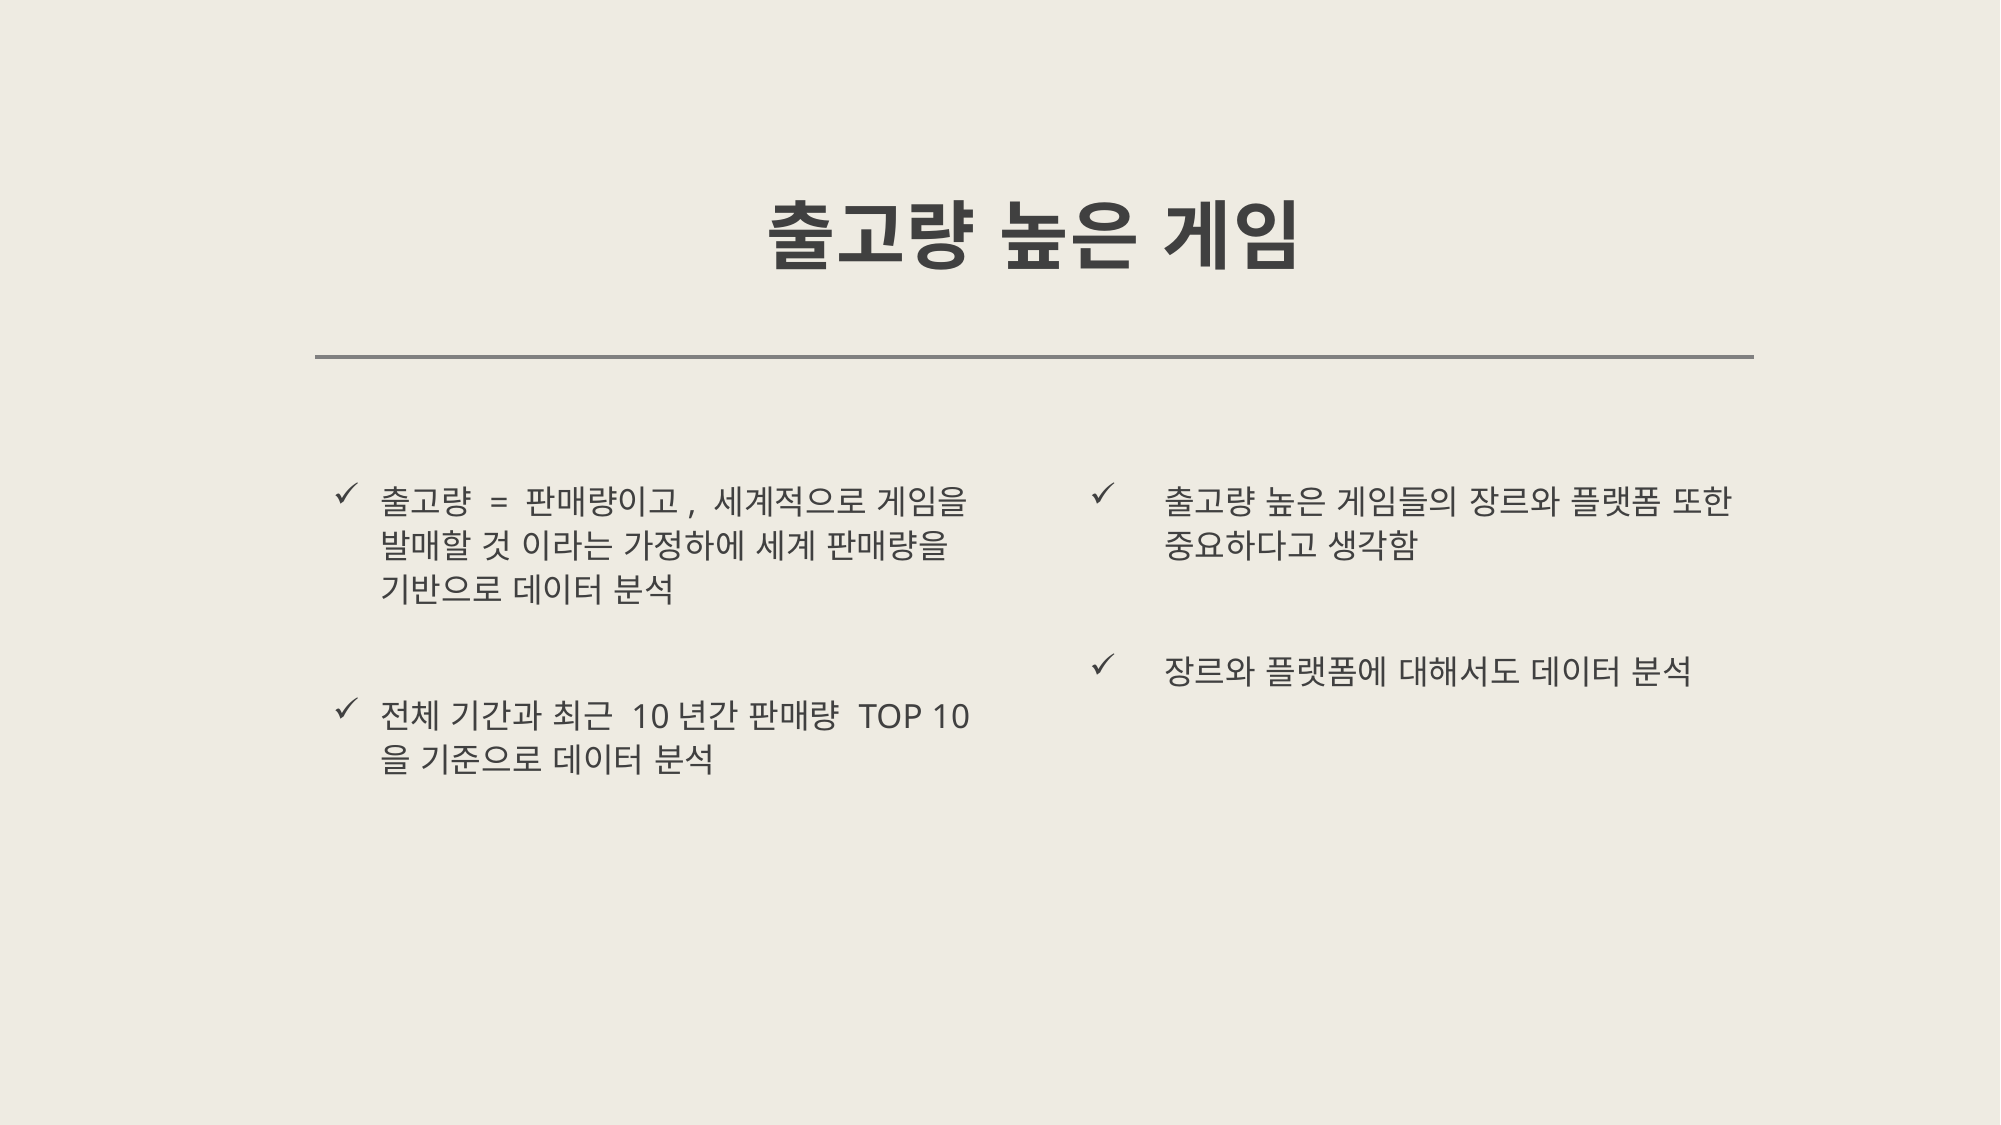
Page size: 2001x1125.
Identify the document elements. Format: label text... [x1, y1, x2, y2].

list 출고량 높은 게임들의 장르와 플랫폼 또한 중요하다고 생각함 장르와 플랫폼에 대해서도 데이터 분석 [1071, 399, 1754, 1000]
title 출고량 높은 게임 [315, 72, 1754, 294]
list 출고량 = 판매량이고, 세계적으로 게임을 발매할 것 이라는 가정하에 세계 판매량을 기반으로 데이터 분석 전체 기간과 최근 10년간 판매량 TOP 10을 기준으로 데이터 분석 [315, 399, 998, 1000]
